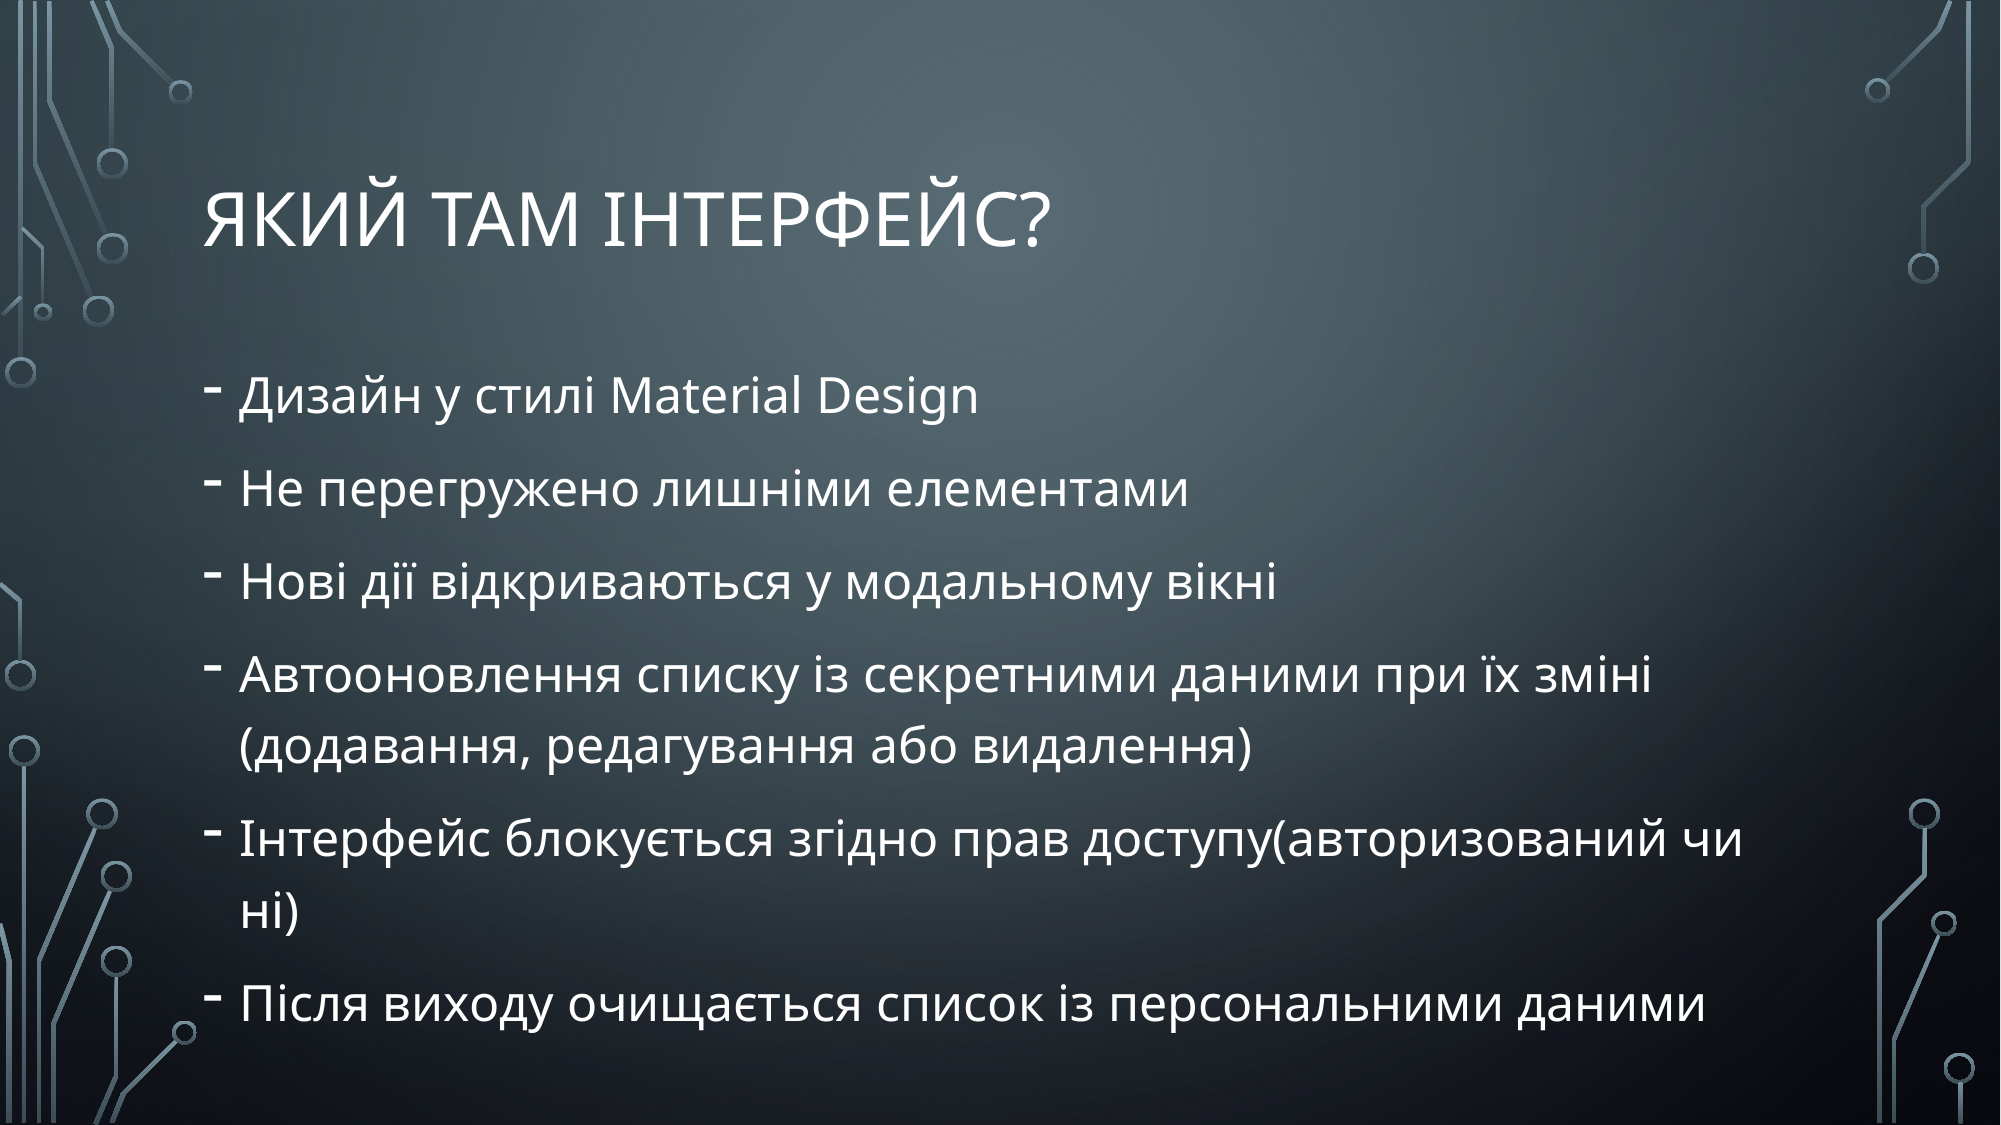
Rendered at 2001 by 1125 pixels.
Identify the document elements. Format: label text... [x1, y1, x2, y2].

list Дизайн у стилі Material Design Не перегружено лишніми елементами Нові дії відкриваються у модальному вікні Автооновлення списку із секретними даними при їх зміні (додавання, редагування або видалення) Інтерфейс блокується згідно прав доступу(авторизований чи ні) Після виходу очищається список із персональними даними [187, 343, 1813, 1024]
title Який там інтерфейс? [187, 101, 1813, 343]
